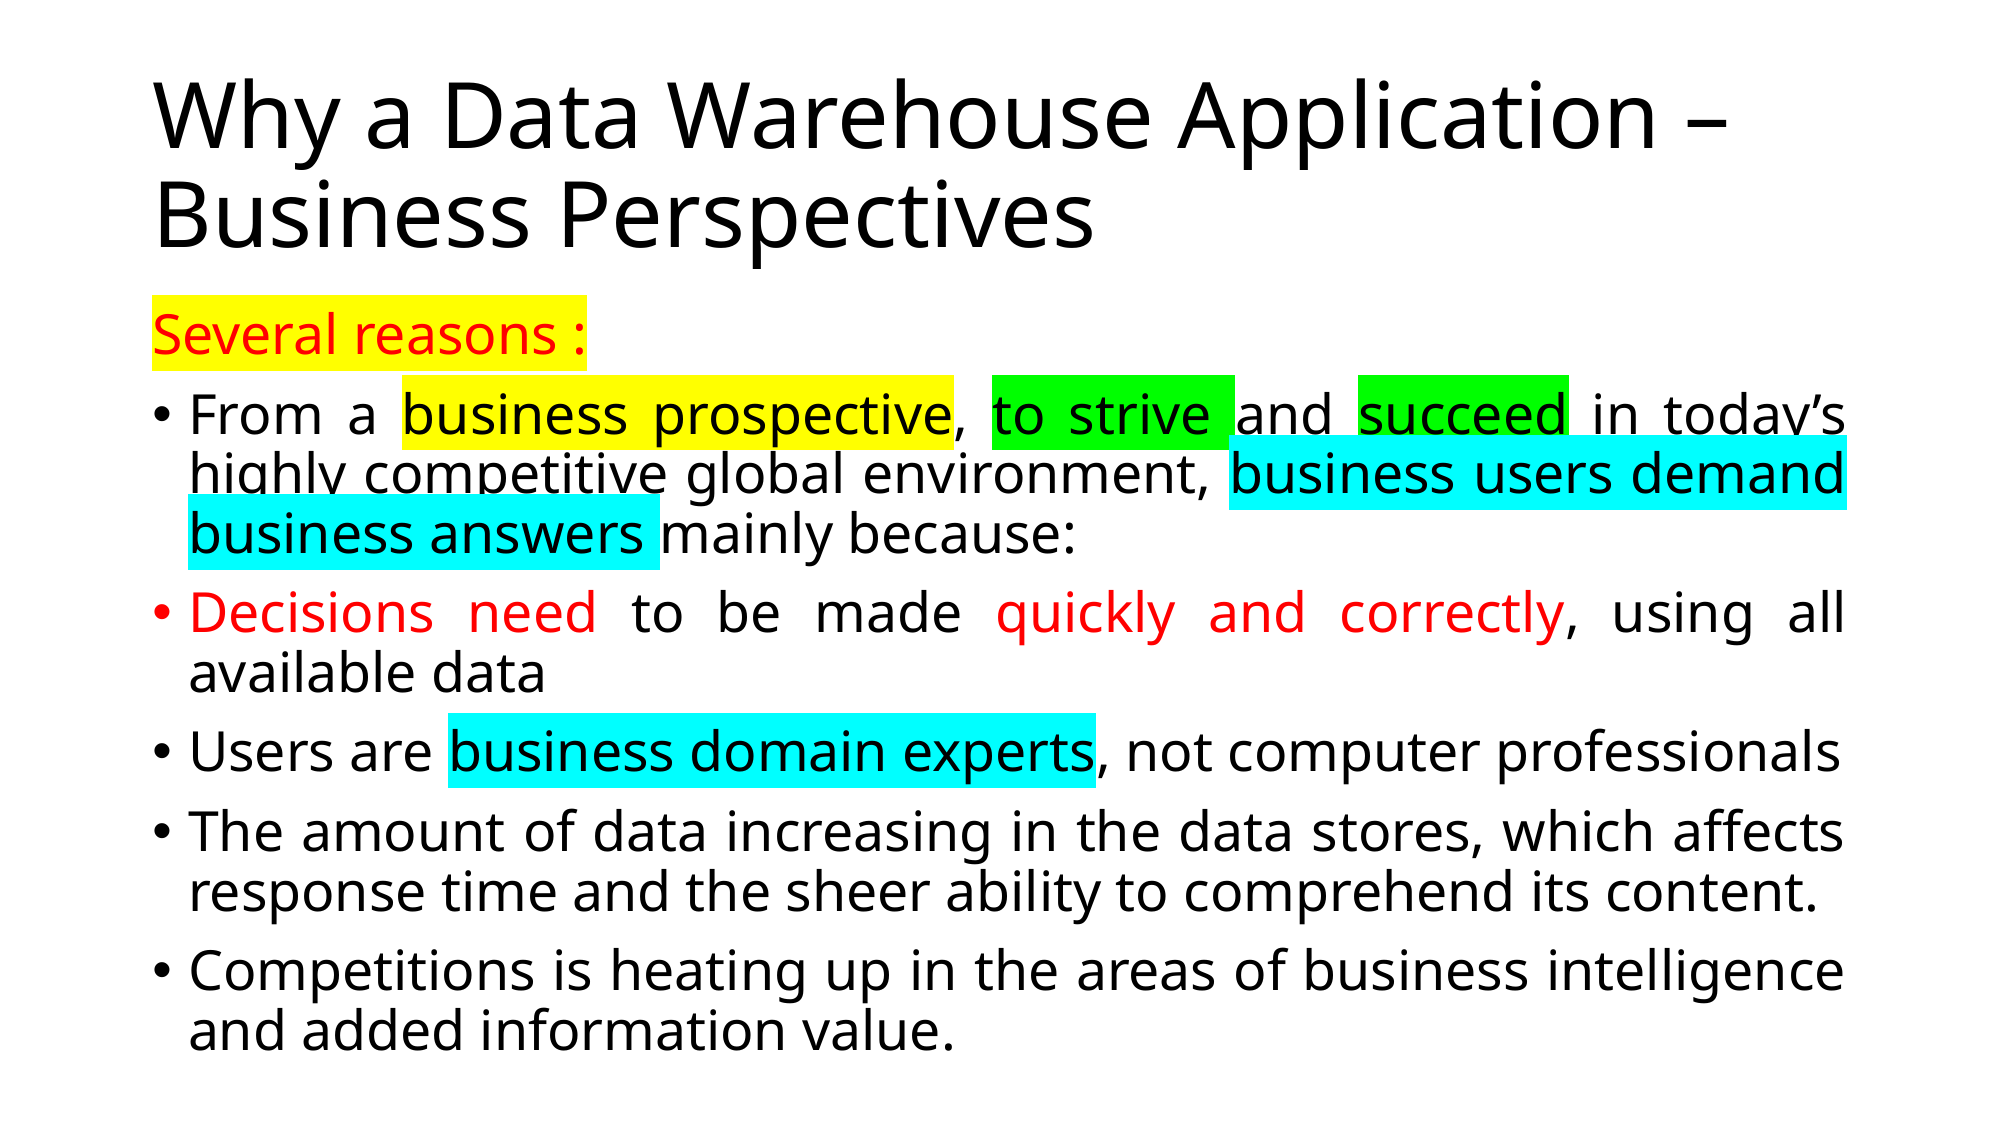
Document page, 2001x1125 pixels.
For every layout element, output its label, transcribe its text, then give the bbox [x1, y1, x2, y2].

title Why a Data Warehouse Application – Business Perspectives [137, 59, 1863, 278]
list Several reasons : From a business prospective, to strive and succeed in today’s highly competitive global environment, business users demand business answers mainly because: Decisions need to be made quickly and correctly, using all available data Users are business domain experts, not computer professionals The amount of data increasing in the data stores, which affects response time and the sheer ability to comprehend its content. Competitions is heating up in the areas of business intelligence and added information value. [137, 299, 1863, 1112]
